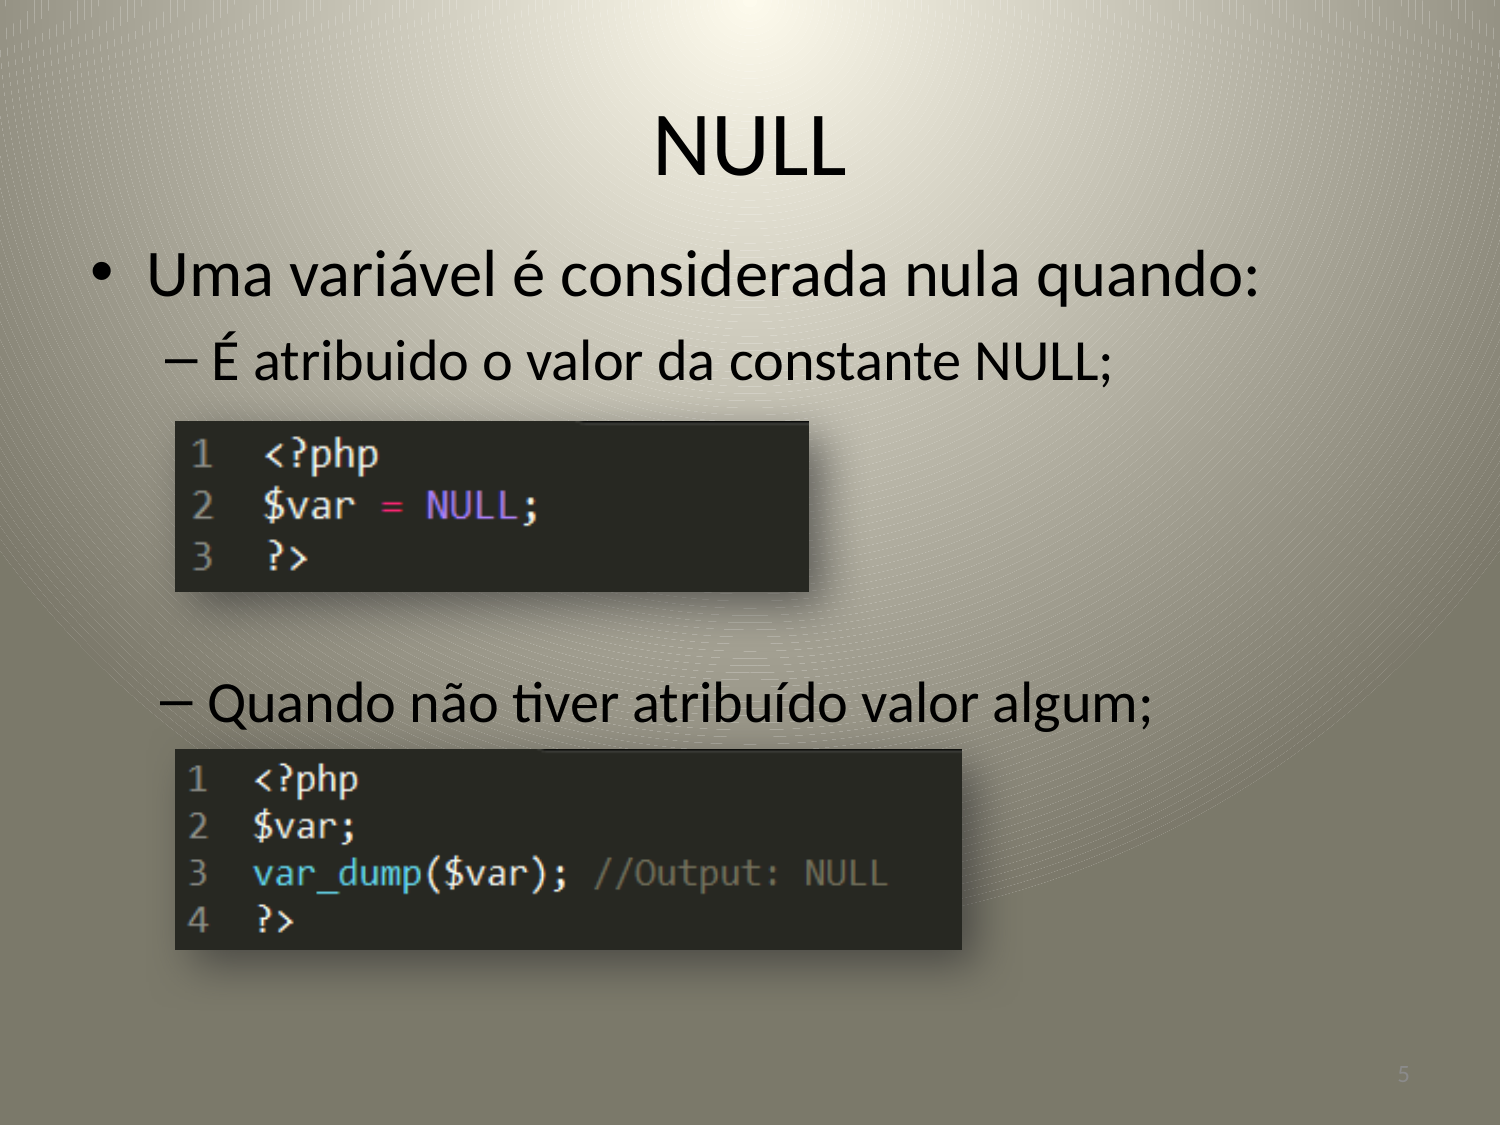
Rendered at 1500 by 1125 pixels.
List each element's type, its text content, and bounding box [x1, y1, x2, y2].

picture [175, 749, 963, 950]
list Uma variável é considerada nula quando: É atribuido o valor da constante NULL; [75, 222, 1425, 411]
slide_number 5 [1074, 1042, 1425, 1103]
picture [175, 421, 809, 592]
title NULL [75, 45, 1425, 222]
text_box Quando não tiver atribuído valor algum; [70, 656, 1421, 750]
